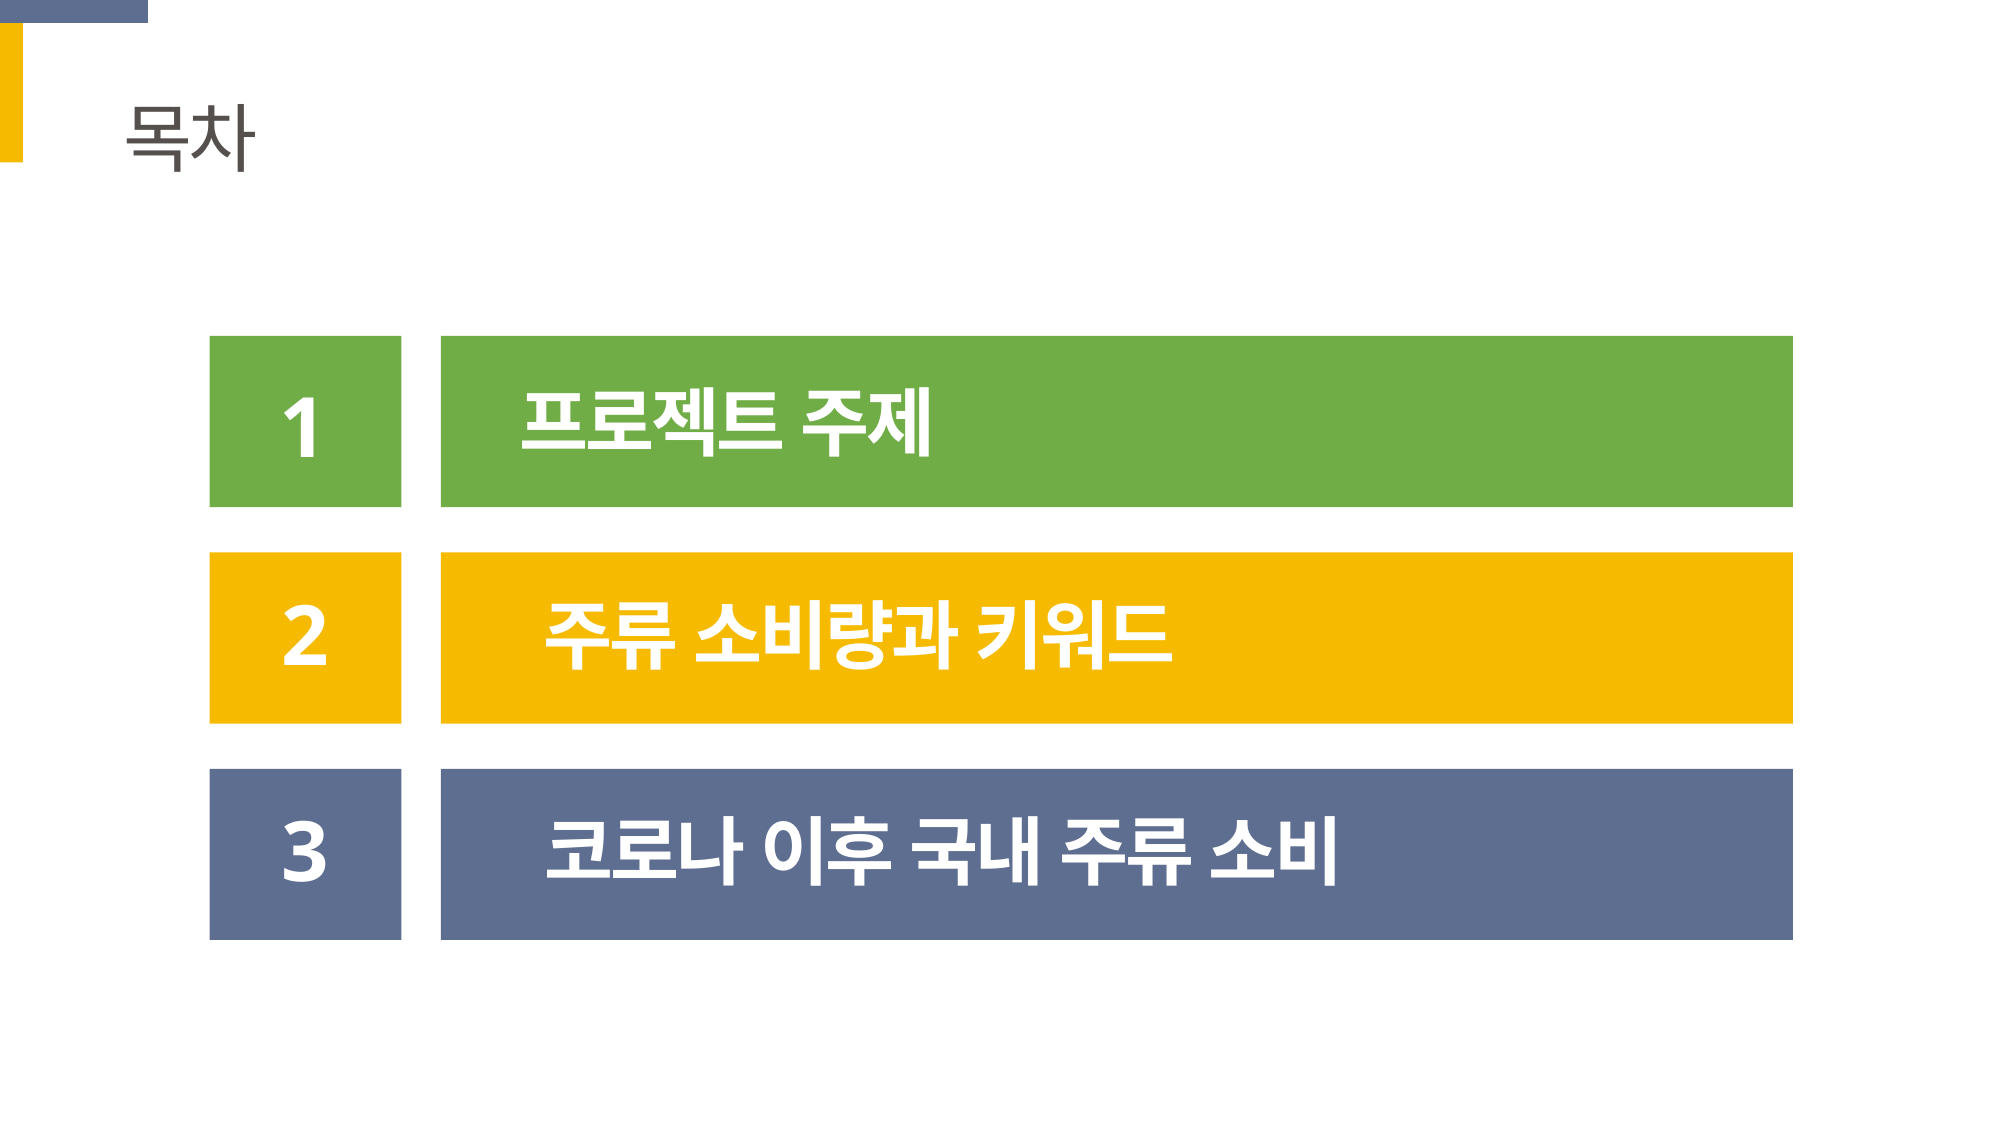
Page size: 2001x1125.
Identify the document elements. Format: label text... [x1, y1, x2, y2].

text_box 프로젝트 주제 [504, 367, 951, 473]
text_box 1 [265, 366, 343, 482]
text_box [0, 24, 24, 163]
text_box 2 [266, 574, 344, 689]
text_box [0, 0, 149, 24]
text_box 목차 [108, 83, 273, 189]
text_box [440, 335, 1794, 508]
text_box 코로나 이후 국내 주류 소비 [529, 797, 1359, 903]
text_box [440, 768, 1794, 941]
text_box [209, 335, 402, 508]
text_box [209, 768, 402, 941]
text_box [209, 552, 402, 724]
text_box 주류 소비량과 키워드 [529, 580, 1191, 686]
text_box [440, 552, 1793, 724]
text_box 3 [266, 790, 344, 906]
